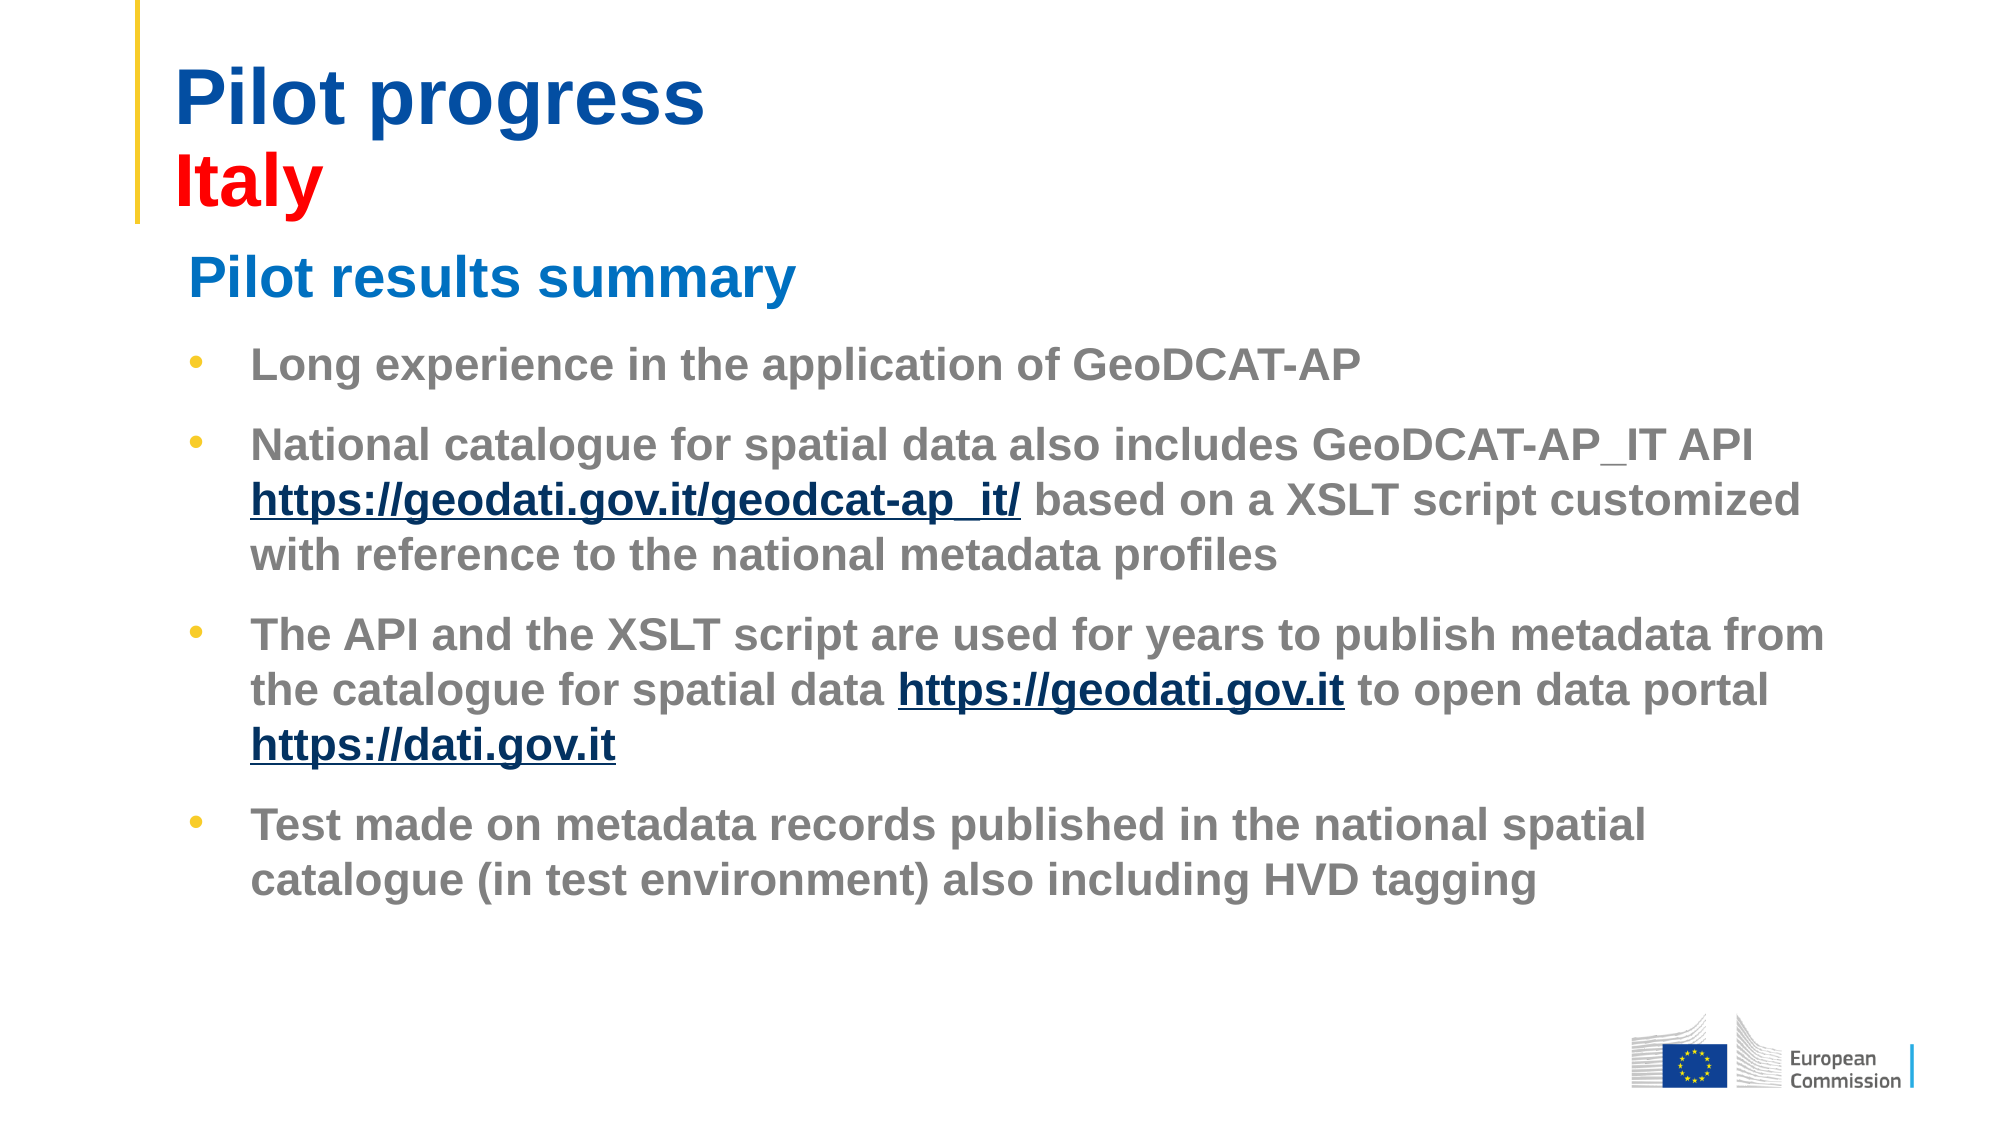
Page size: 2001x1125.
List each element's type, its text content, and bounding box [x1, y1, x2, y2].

list Pilot results summary Long experience in the application of GeoDCAT-AP National catalogue for spatial data also includes GeoDCAT-AP_IT API https://geodati.gov.it/geodcat-ap_it/ based on a XSLT script customized with reference to the national metadata profiles The API and the XSLT script are used for years to publish metadata from the catalogue for spatial data https://geodati.gov.it to open data portal https://dati.gov.it Test made on metadata records published in the national spatial catalogue (in test environment) also including HVD tagging [160, 232, 1845, 1031]
picture [1631, 1013, 1915, 1091]
title Pilot progress Italy [159, 94, 1843, 223]
